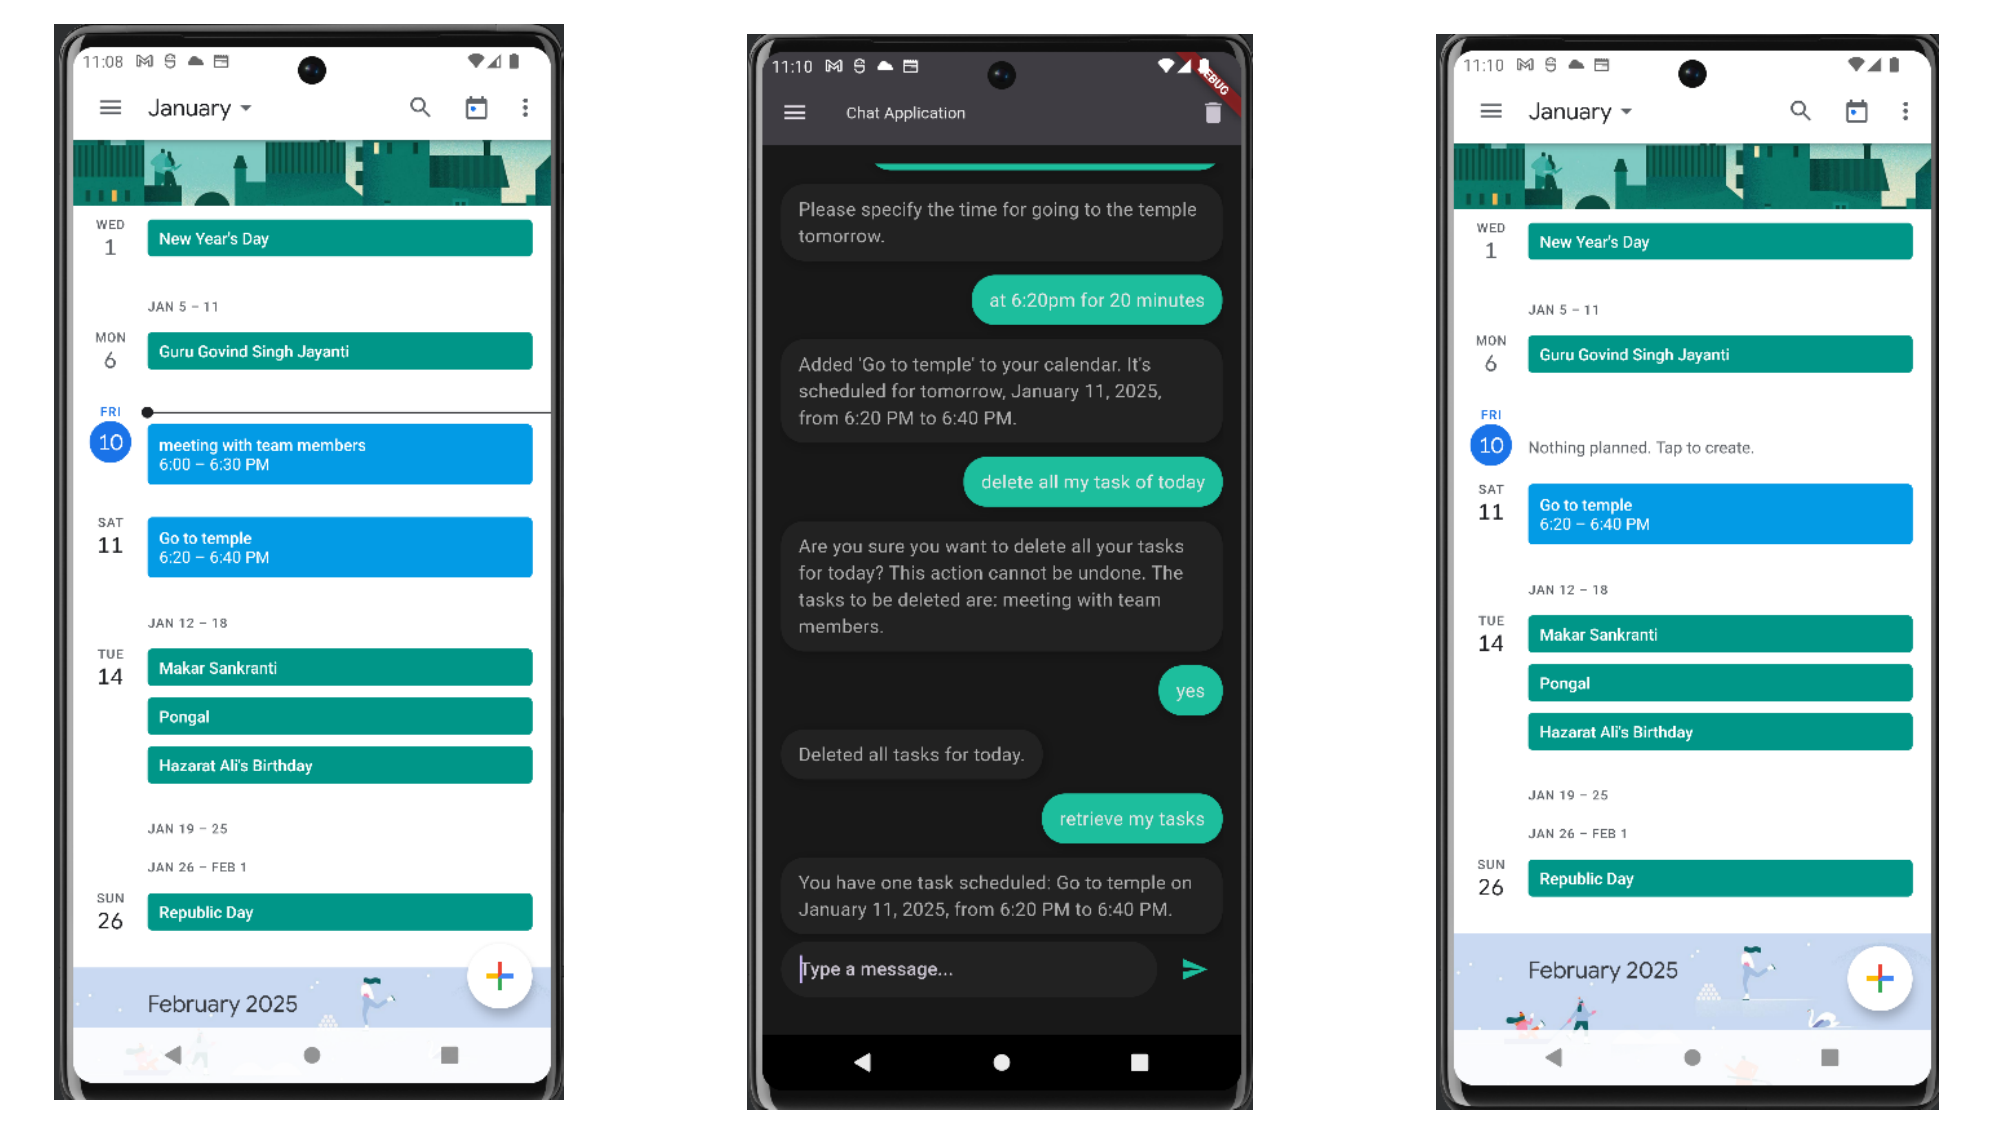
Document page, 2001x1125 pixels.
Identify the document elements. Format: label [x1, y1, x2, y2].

picture [747, 34, 1253, 1111]
picture [54, 24, 565, 1101]
picture [1435, 34, 1939, 1111]
